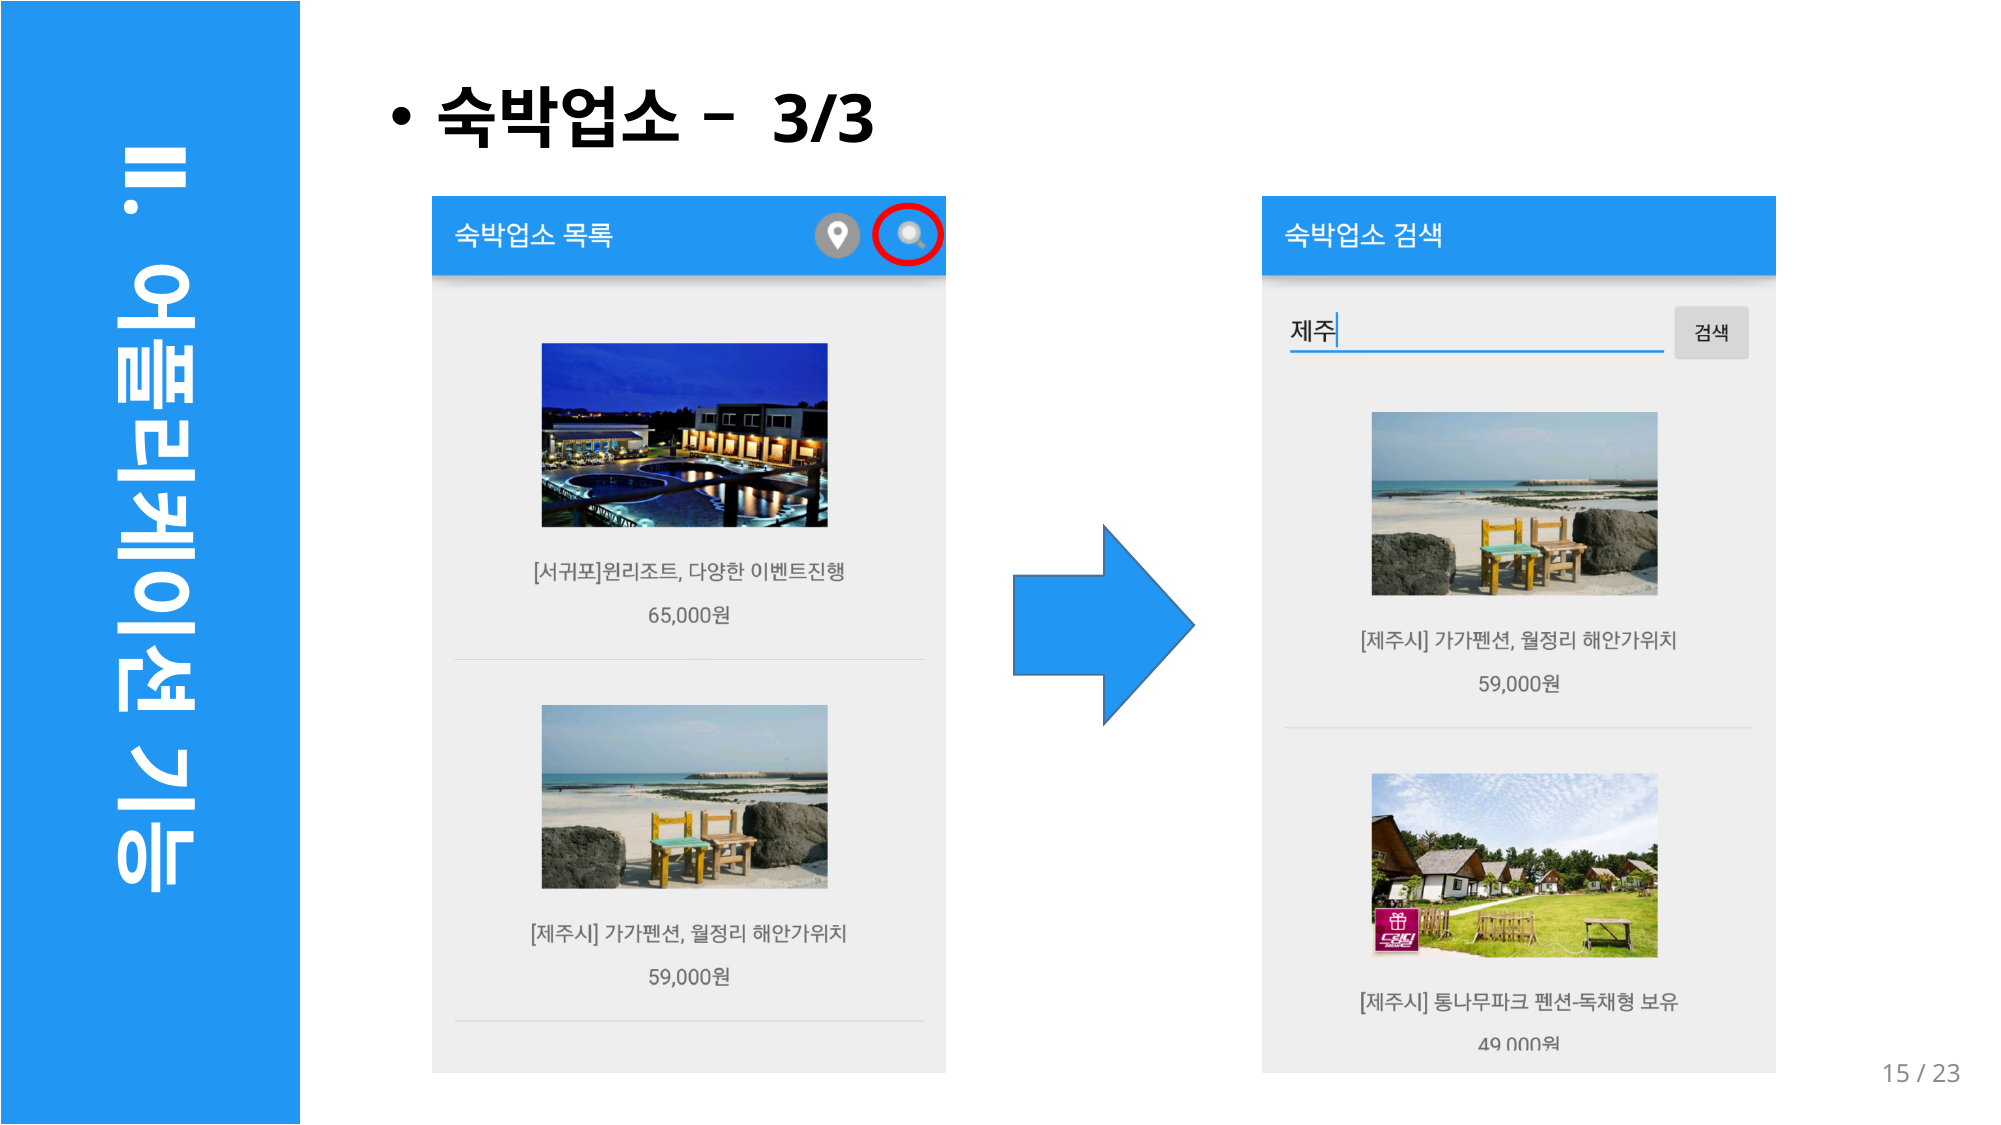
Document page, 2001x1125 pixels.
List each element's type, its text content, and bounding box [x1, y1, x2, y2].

text_box [1013, 523, 1196, 727]
text_box Ⅱ. 어플리케이션 기능 [85, 125, 217, 1125]
picture [1262, 196, 1776, 1073]
text_box [0, 0, 302, 1125]
text_box 숙박업소 – 3/3 [375, 68, 1892, 163]
picture [432, 196, 946, 1073]
slide_number 15 / 23 [1412, 1042, 1976, 1103]
